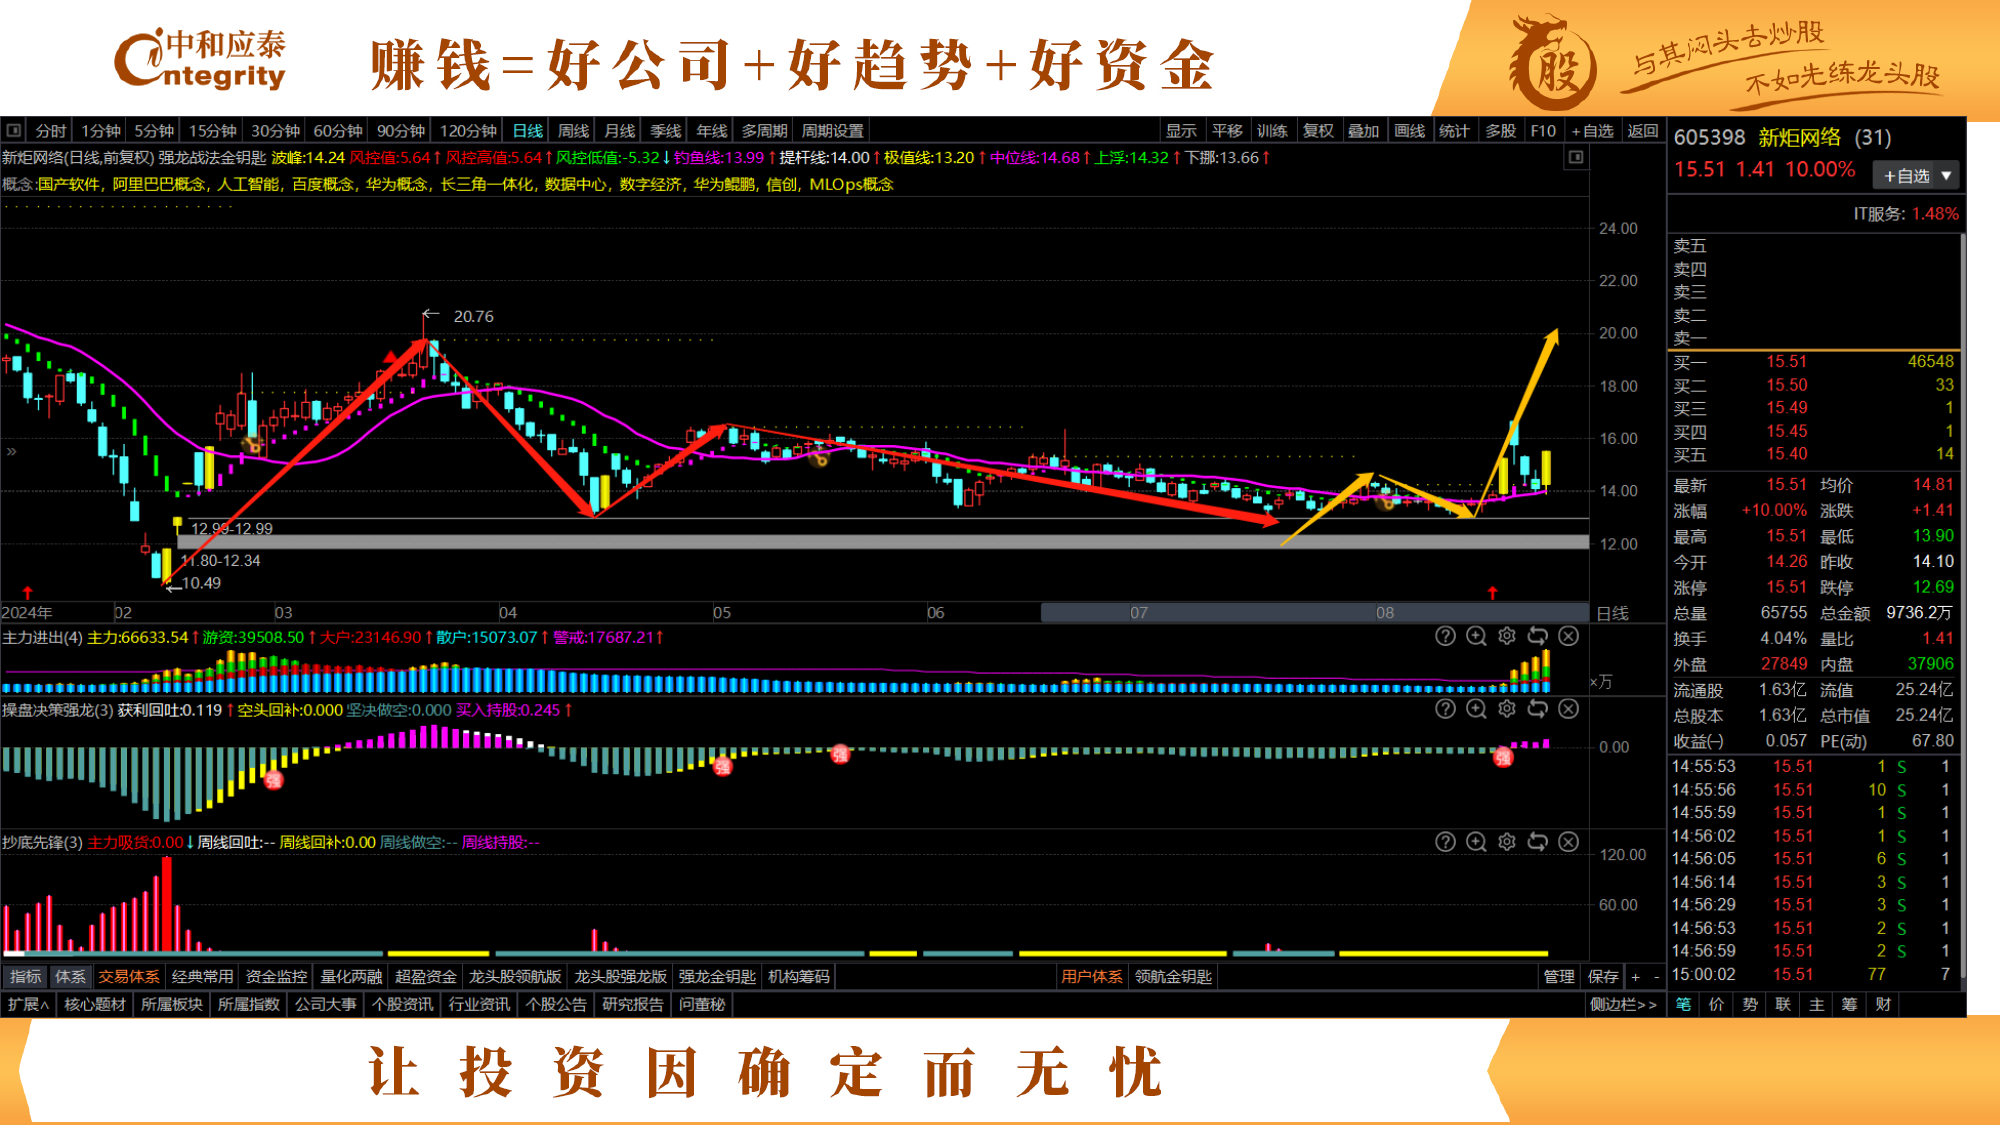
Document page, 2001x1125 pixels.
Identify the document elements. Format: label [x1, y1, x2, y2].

picture [0, 0, 2000, 1125]
list [0, 116, 1967, 1018]
